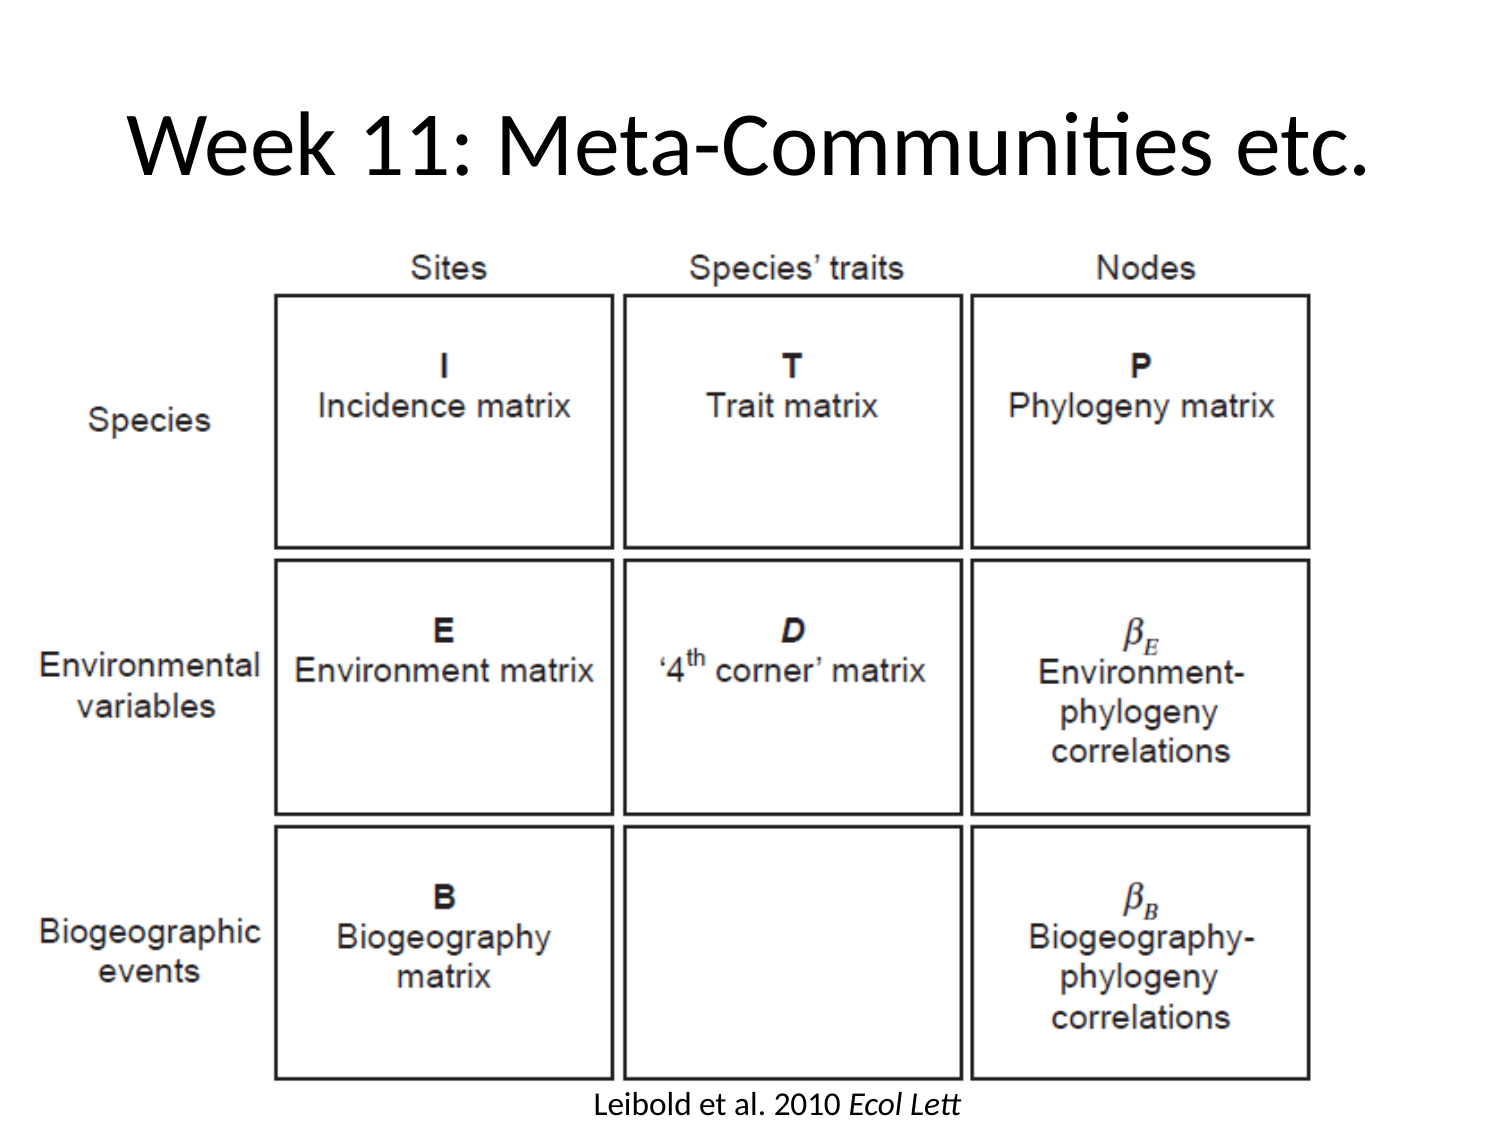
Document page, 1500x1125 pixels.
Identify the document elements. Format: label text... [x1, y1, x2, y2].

picture [24, 237, 1318, 1091]
title Week 11: Meta-Communities etc. [75, 45, 1425, 233]
text_box Leibold et al. 2010 Ecol Lett [578, 1099, 976, 1125]
